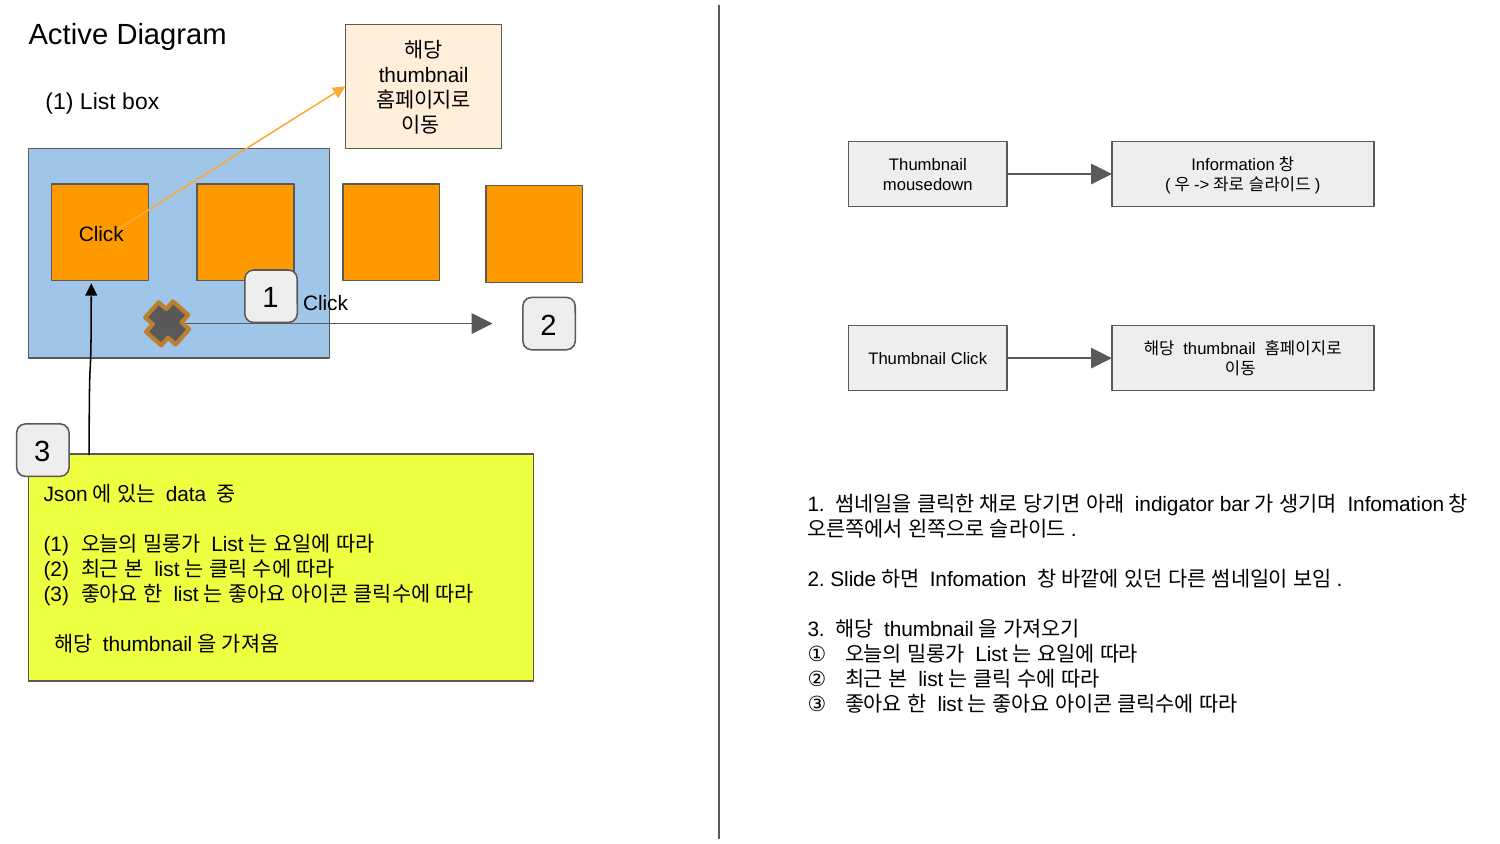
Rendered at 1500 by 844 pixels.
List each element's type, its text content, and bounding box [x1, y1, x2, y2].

text_box 3 [16, 423, 70, 477]
text_box [485, 185, 583, 283]
text_box Thumbnail Click [848, 325, 1008, 391]
text_box 1 [244, 270, 298, 322]
text_box Click [63, 207, 223, 260]
text_box (1) List box [30, 71, 345, 125]
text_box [102, 86, 346, 240]
text_box Information창 (우->좌로 슬라이드) [1111, 141, 1374, 207]
text_box 1. 썸네일을 클릭한 채로 당기면 아래 indigator bar가 생기며 Infomation창 오른쪽에서 왼쪽으로 슬라이드. 2. Slide하면 Infomation 창 바깥에 있던 다른 썸네일이 보임. 3. 해당 thumbnail을 가져오기 오늘의 밀롱가 List는 요일에 따라 최근 본 list는 클릭 수에 따라 좋아요 한 list는 좋아요 아이콘 클릭수에 따라 [792, 475, 1500, 757]
text_box [28, 148, 330, 359]
text_box Thumbnail mousedown [848, 141, 1008, 207]
text_box [197, 247, 294, 281]
text_box 2 [522, 297, 576, 350]
text_box 해당 thumbnail 홈페이지로 이동 [1111, 325, 1374, 391]
text_box [51, 183, 149, 281]
text_box Active Diagram [13, 0, 543, 53]
text_box [143, 299, 191, 348]
text_box 해당 thumbnail 홈페이지로 이동 [345, 24, 502, 149]
text_box [342, 183, 440, 275]
text_box Click [294, 275, 447, 322]
text_box Json에 있는 data 중 오늘의 밀롱가 List는 요일에 따라 최근 본 list는 클릭 수에 따라 좋아요 한 list는 좋아요 아이콘 클릭수에 따라 해당 thumbnail을 가져옴 [28, 454, 534, 682]
